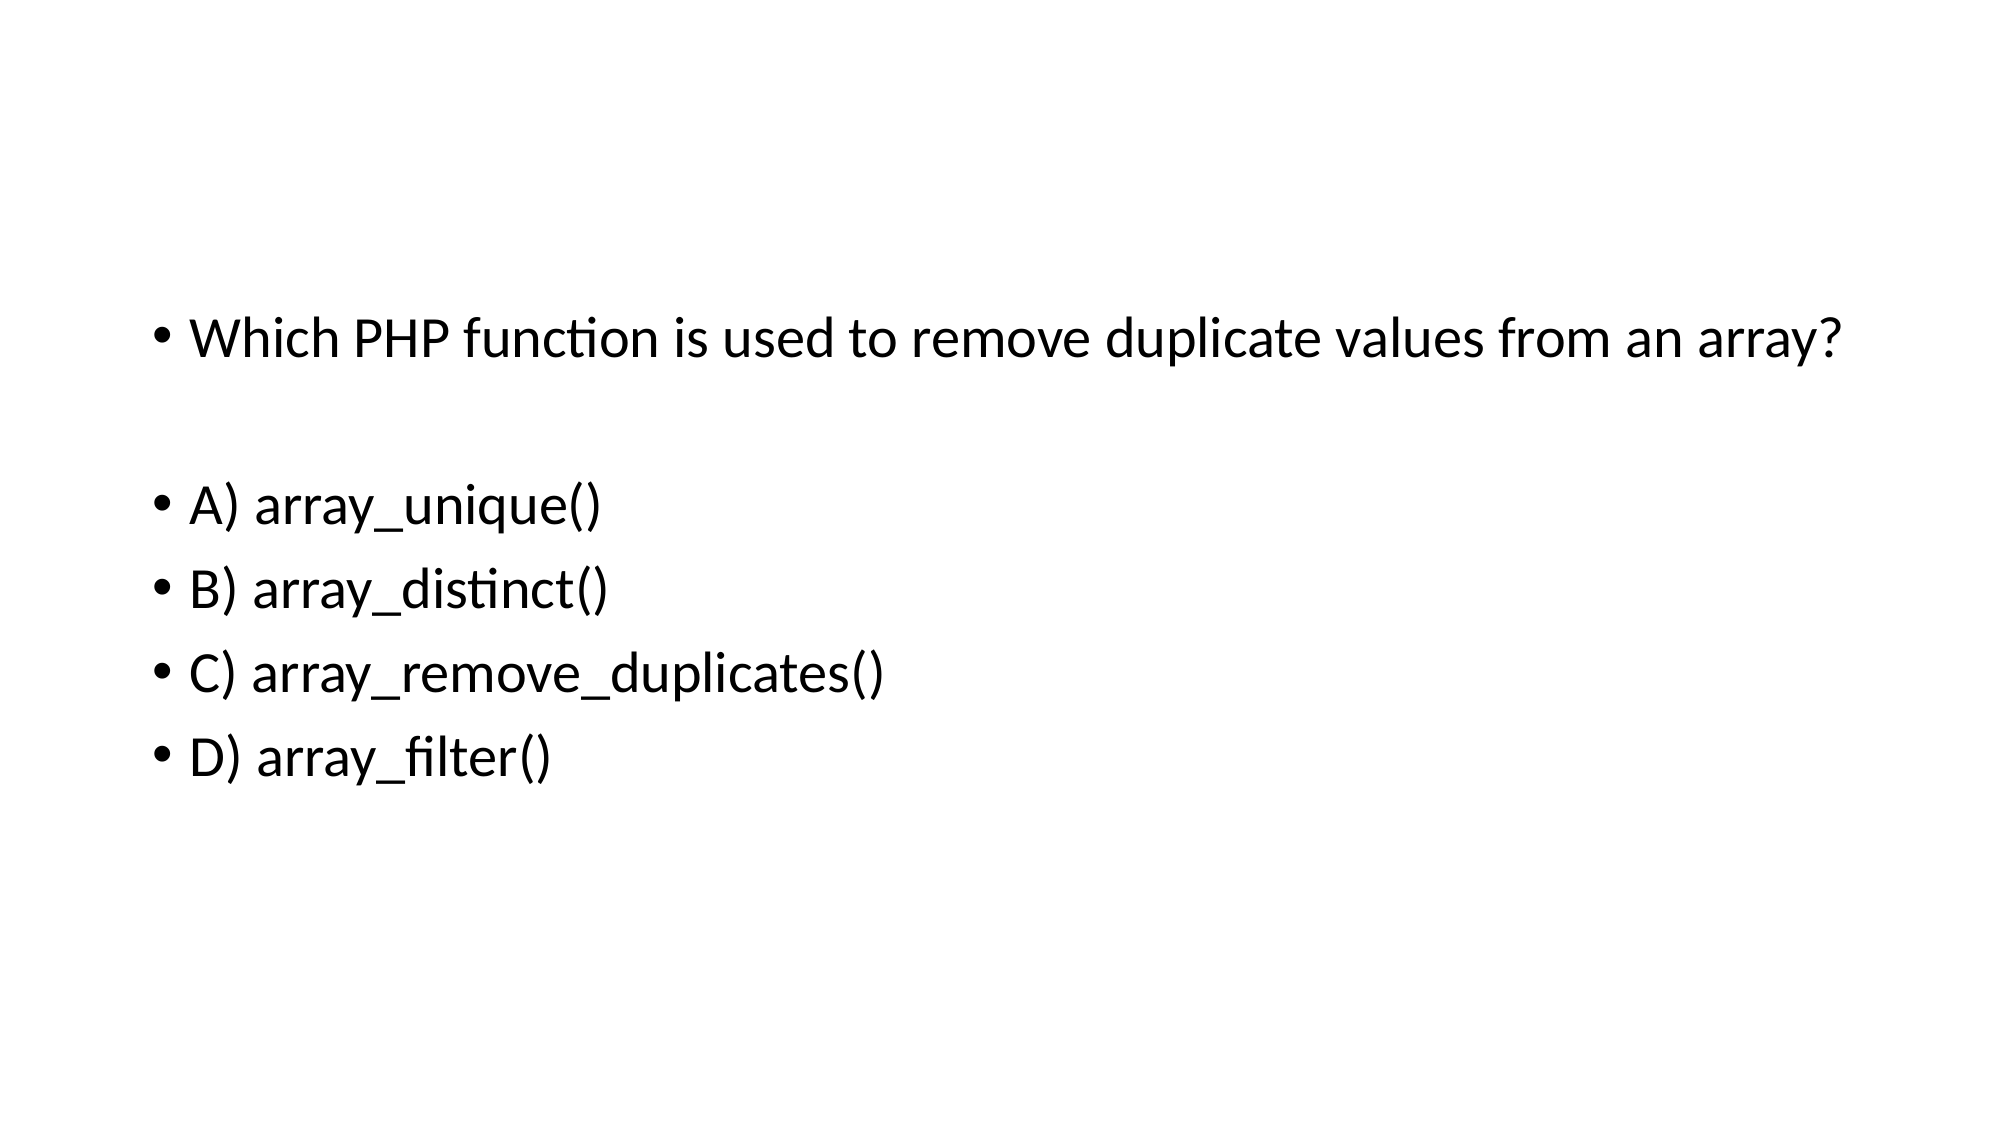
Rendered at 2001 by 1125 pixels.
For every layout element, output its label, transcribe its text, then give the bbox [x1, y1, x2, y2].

list Which PHP function is used to remove duplicate values from an array? A) array_unique() B) array_distinct() C) array_remove_duplicates() D) array_filter() [137, 299, 1863, 1014]
